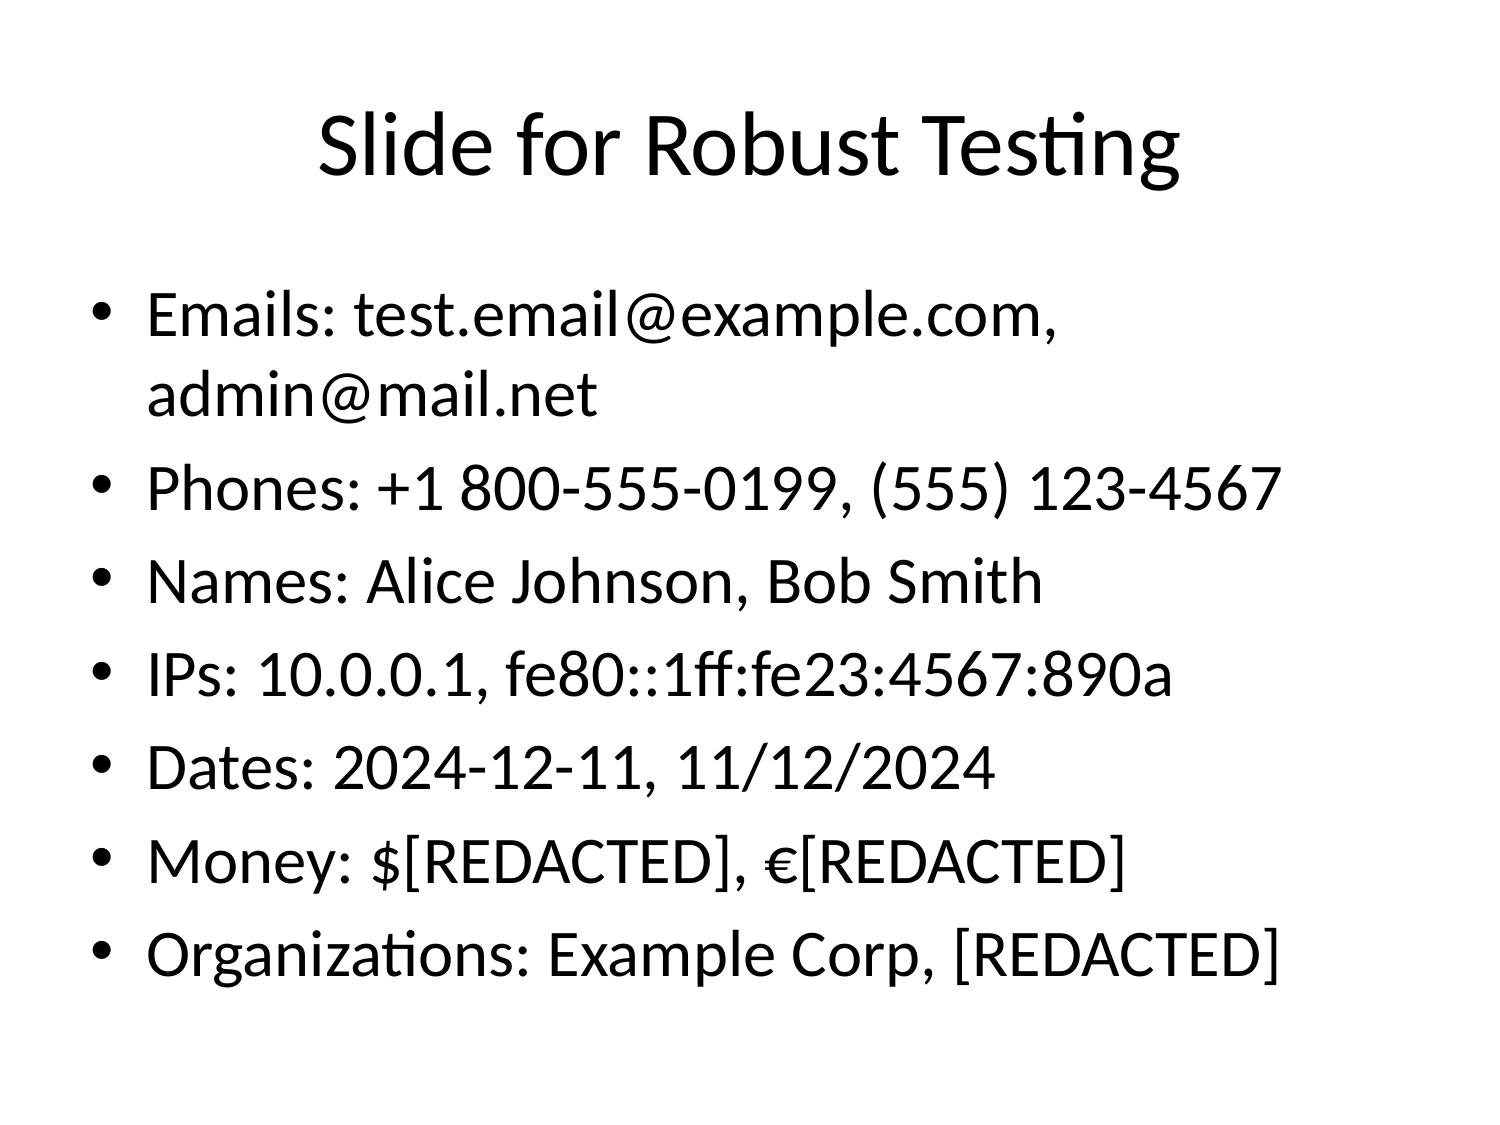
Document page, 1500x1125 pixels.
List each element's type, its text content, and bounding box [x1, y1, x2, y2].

title Slide for Robust Testing [75, 45, 1425, 233]
list Emails: test.email@example.com, admin@mail.net Phones: +1 800-555-0199, (555) 123-4567 Names: Alice Johnson, Bob Smith IPs: 10.0.0.1, fe80::1ff:fe23:4567:890a Dates: 2024-12-11, 11/12/2024 Money: $[REDACTED], €[REDACTED] Organizations: Example Corp, [REDACTED] [75, 262, 1425, 1005]
